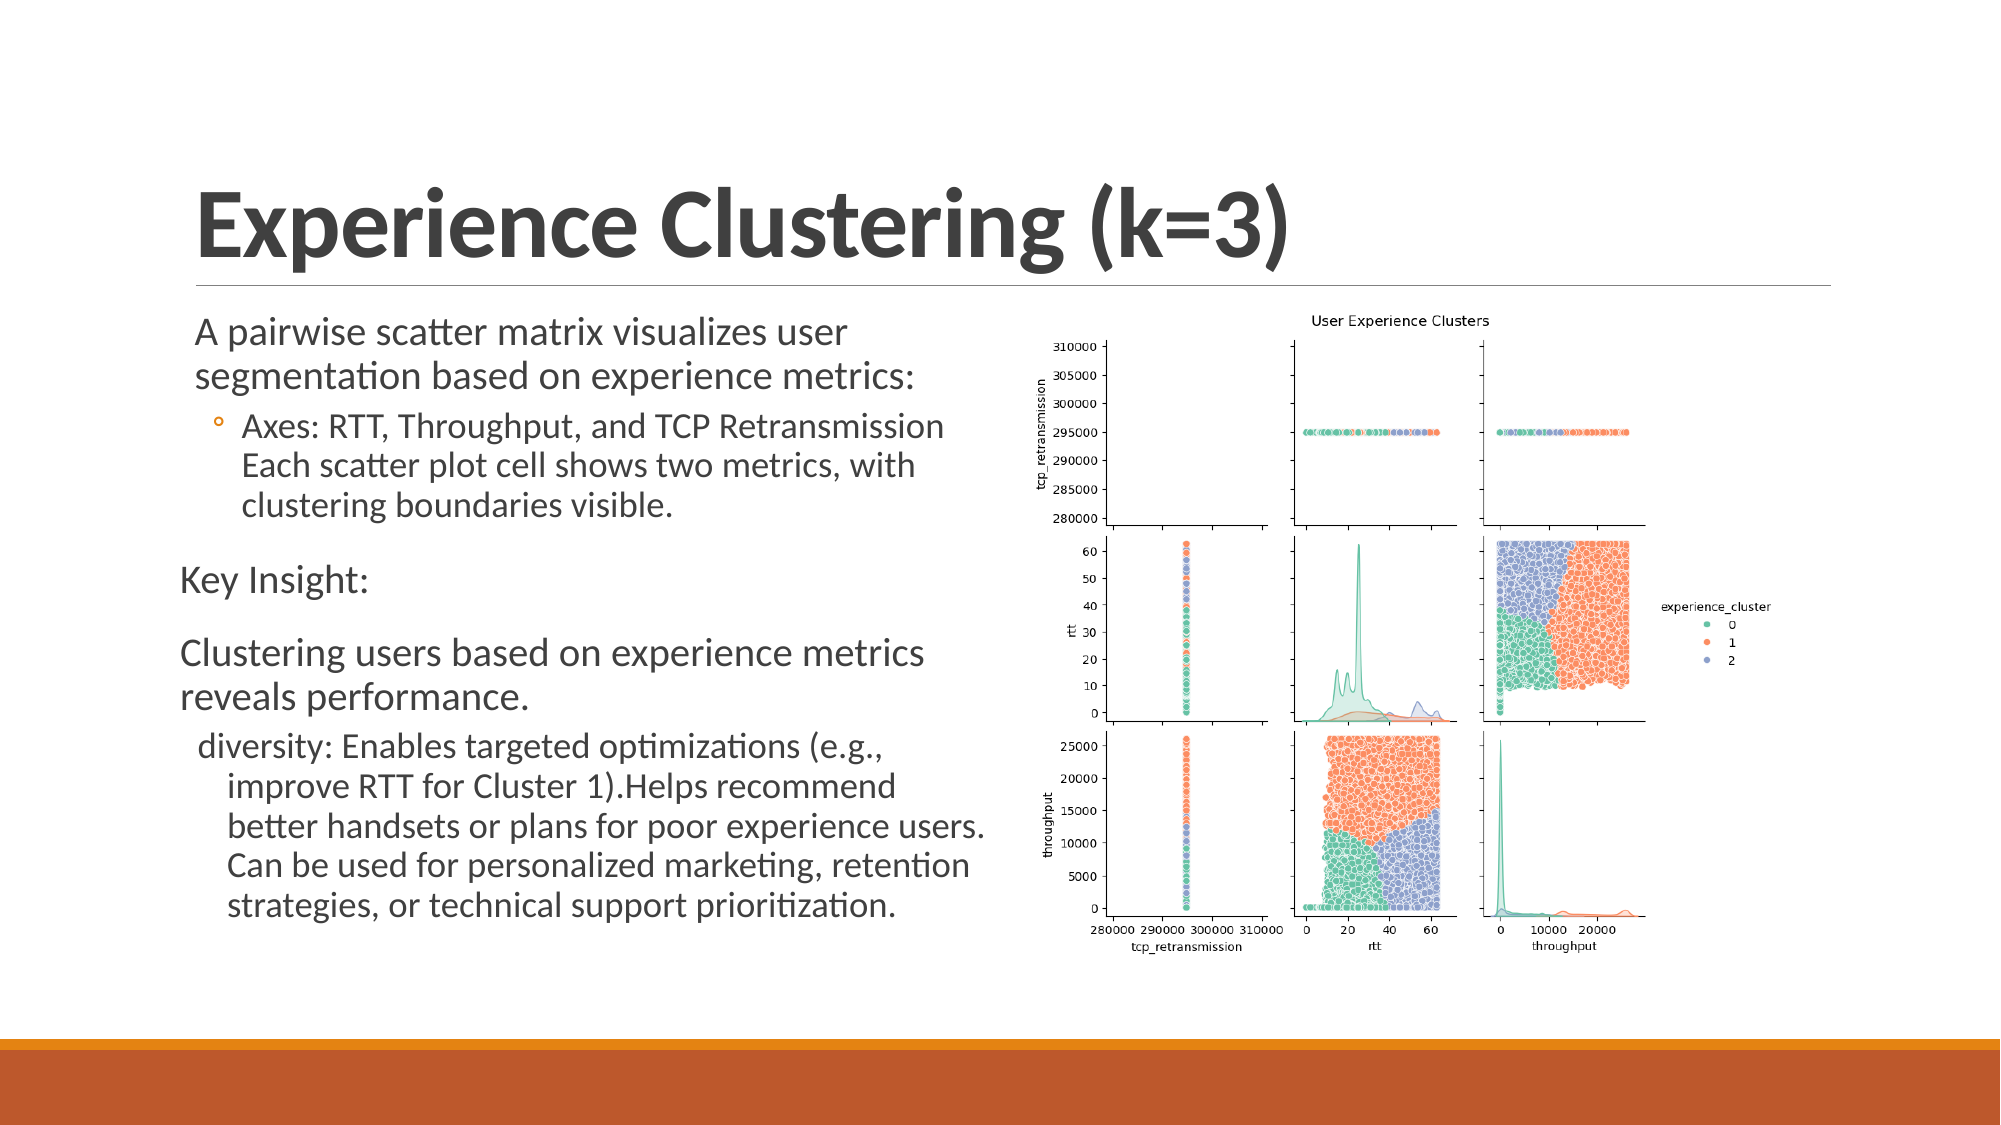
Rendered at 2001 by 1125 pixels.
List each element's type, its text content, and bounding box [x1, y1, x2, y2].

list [1019, 304, 1831, 962]
list A pairwise scatter matrix visualizes user segmentation based on experience metrics: Axes: RTT, Throughput, and TCP Retransmission Each scatter plot cell shows two metrics, with clustering boundaries visible. Key Insight: Clustering users based on experience metrics reveals performance. diversity: Enables targeted optimizations (e.g., improve RTT for Cluster 1).Helps recommend better handsets or plans for poor experience users. Can be used for personalized marketing, retention strategies, or technical support prioritization. [180, 302, 990, 963]
title Experience Clustering (k=3) [180, 47, 1830, 285]
